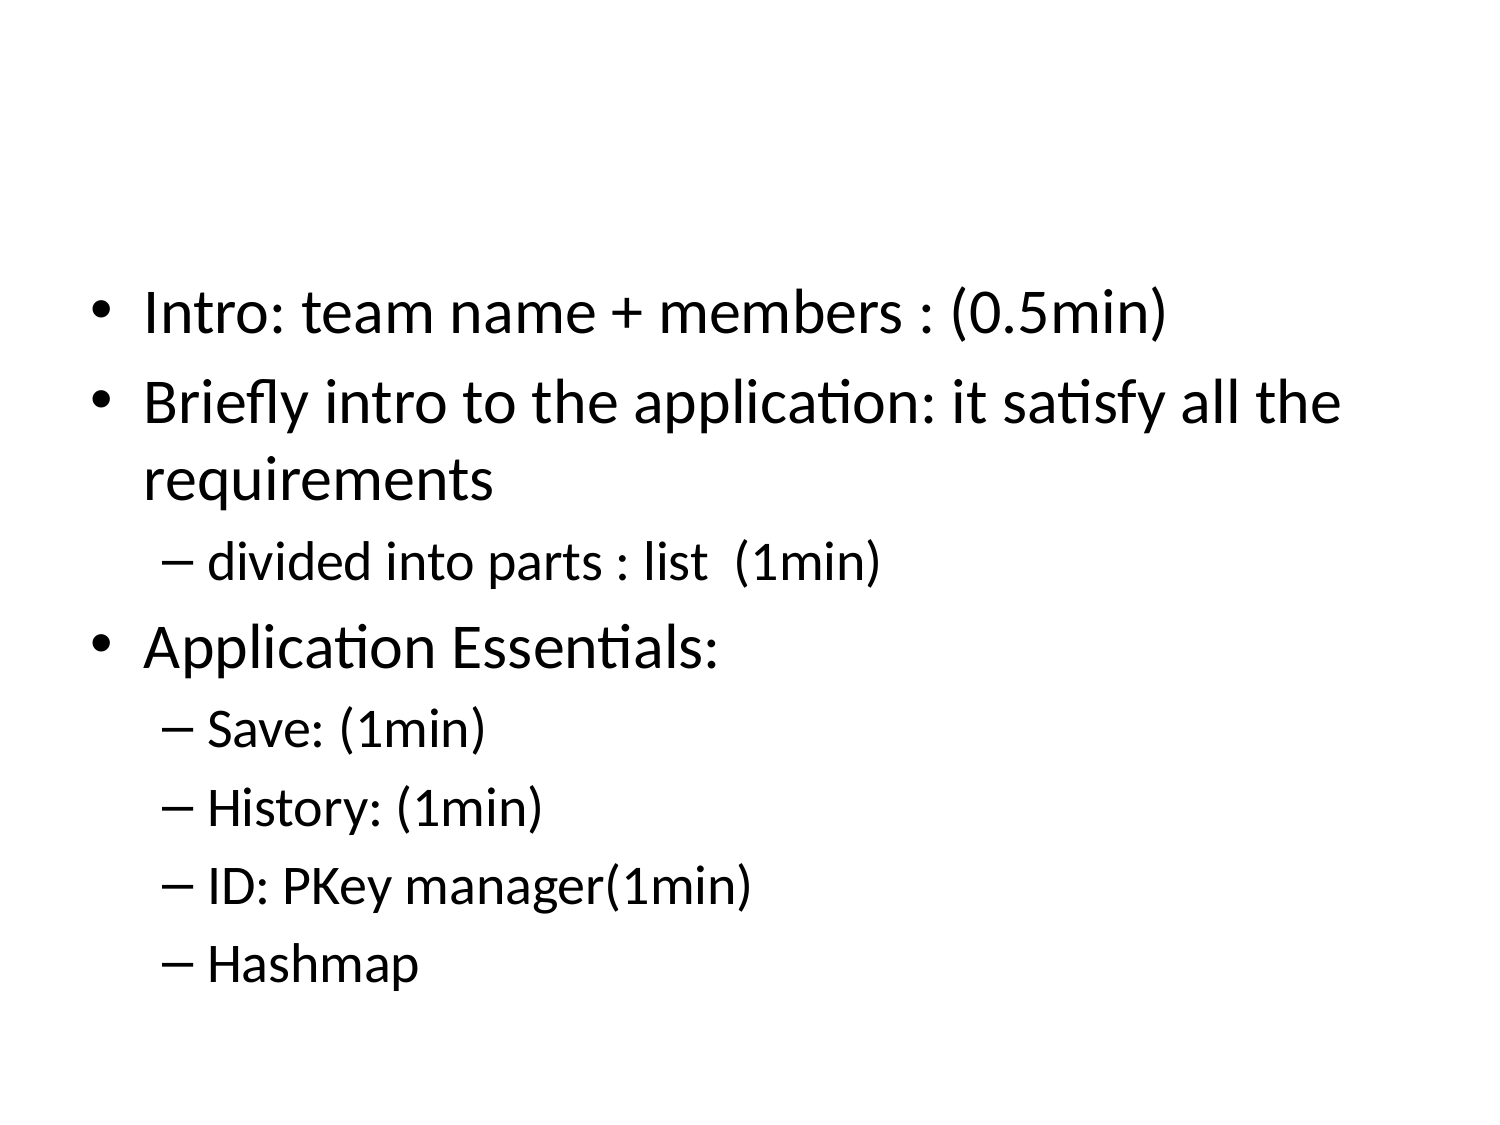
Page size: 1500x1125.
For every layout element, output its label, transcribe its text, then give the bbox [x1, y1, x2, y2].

list Intro: team name + members : (0.5min) Briefly intro to the application: it satisfy all the requirements divided into parts : list (1min) Application Essentials: Save: (1min) History: (1min) ID: PKey manager(1min) Hashmap [75, 262, 1425, 1005]
